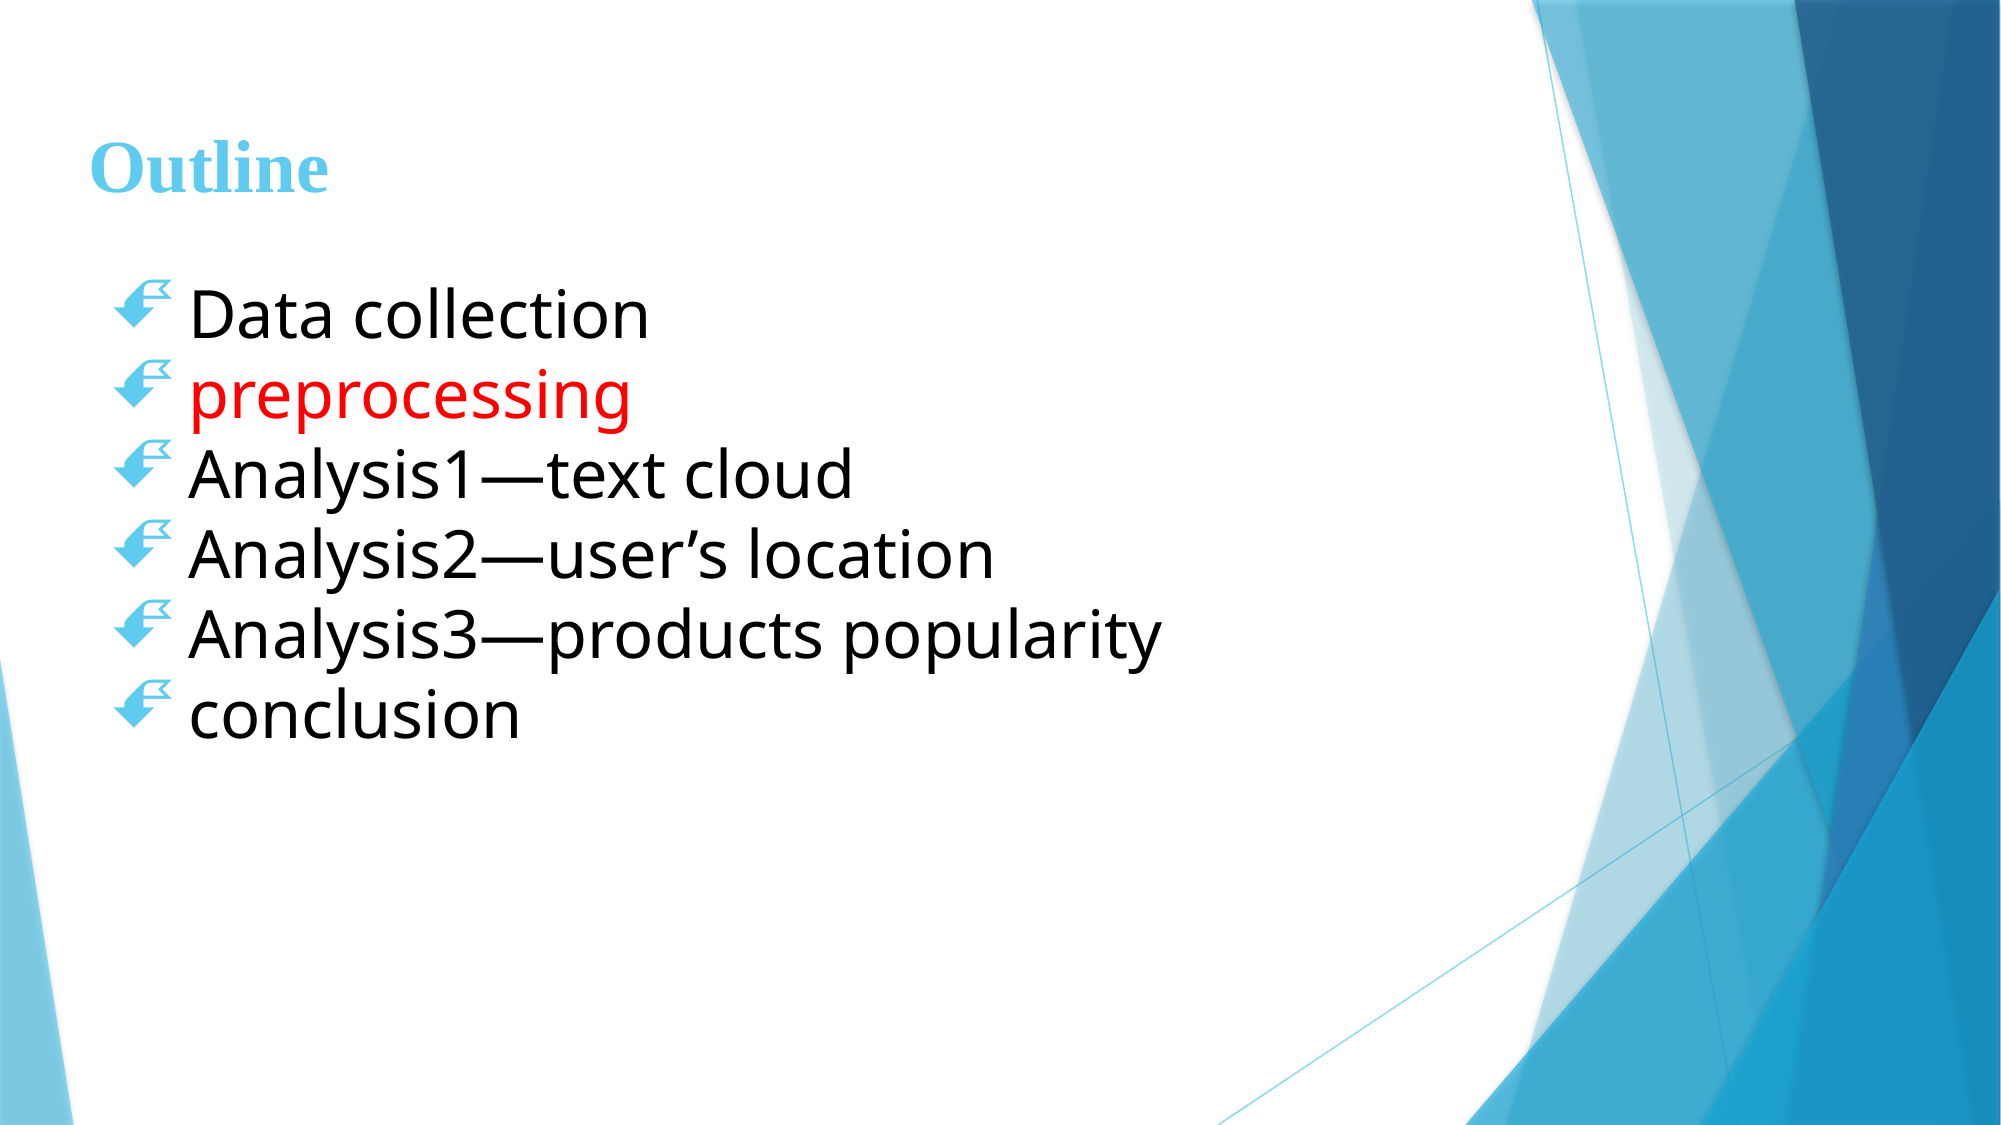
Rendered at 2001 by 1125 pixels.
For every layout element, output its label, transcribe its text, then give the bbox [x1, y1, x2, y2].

list Data collection preprocessing Analysis1—text cloud Analysis2—user’s location Analysis3—products popularity conclusion [68, 252, 1932, 1000]
title Outline [68, 97, 1932, 223]
